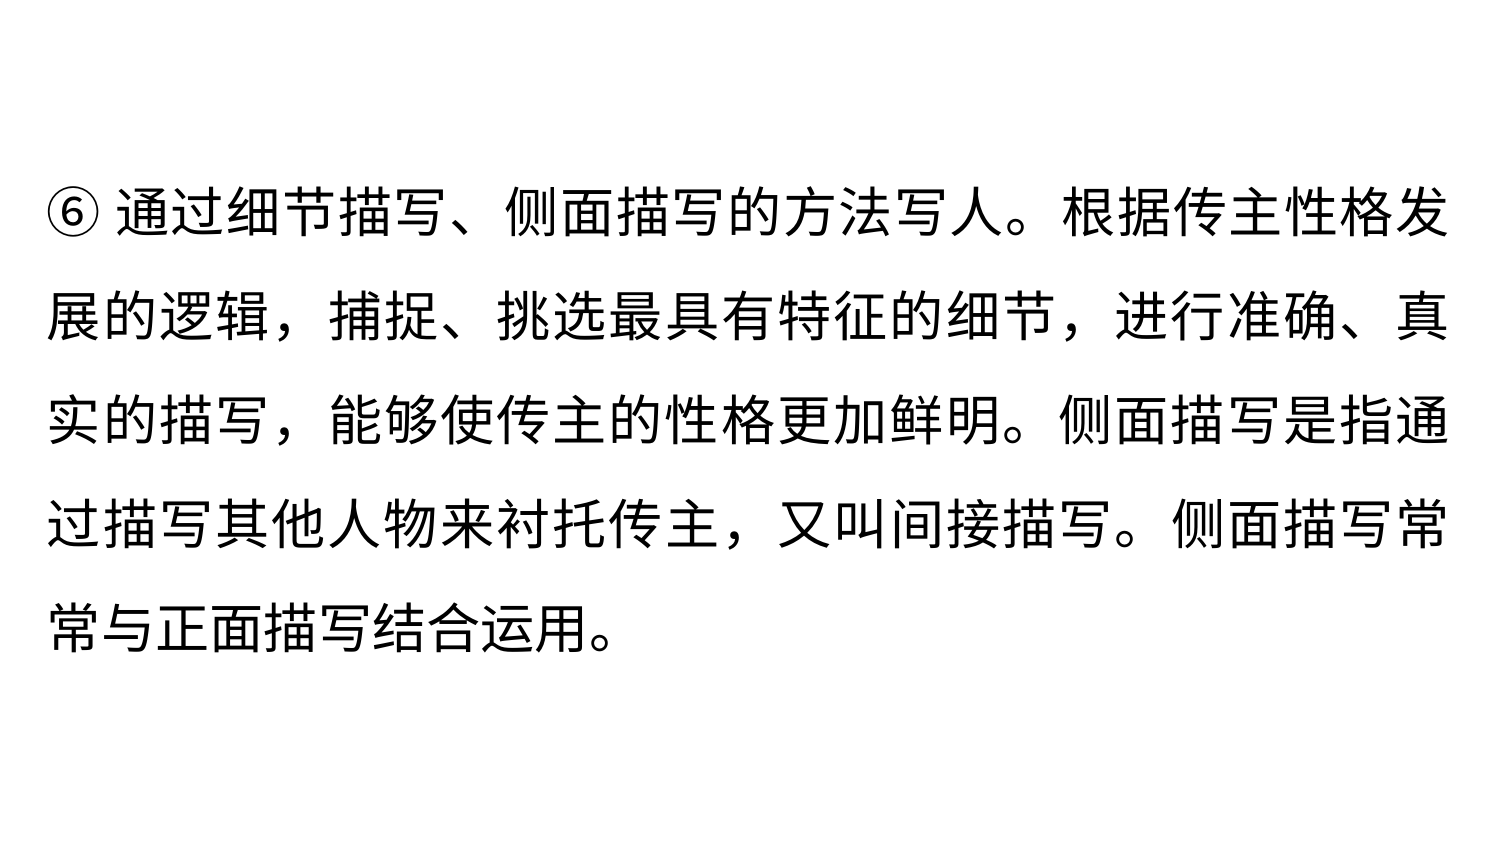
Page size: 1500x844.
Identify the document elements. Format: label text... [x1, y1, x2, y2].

text_box ⑥通过细节描写、侧面描写的方法写人。根据传主性格发展的逻辑，捕捉、挑选最具有特征的细节，进行准确、真实的描写，能够使传主的性格更加鲜明。侧面描写是指通过描写其他人物来衬托传主，又叫间接描写。侧面描写常常与正面描写结合运用。 [32, 131, 1465, 667]
